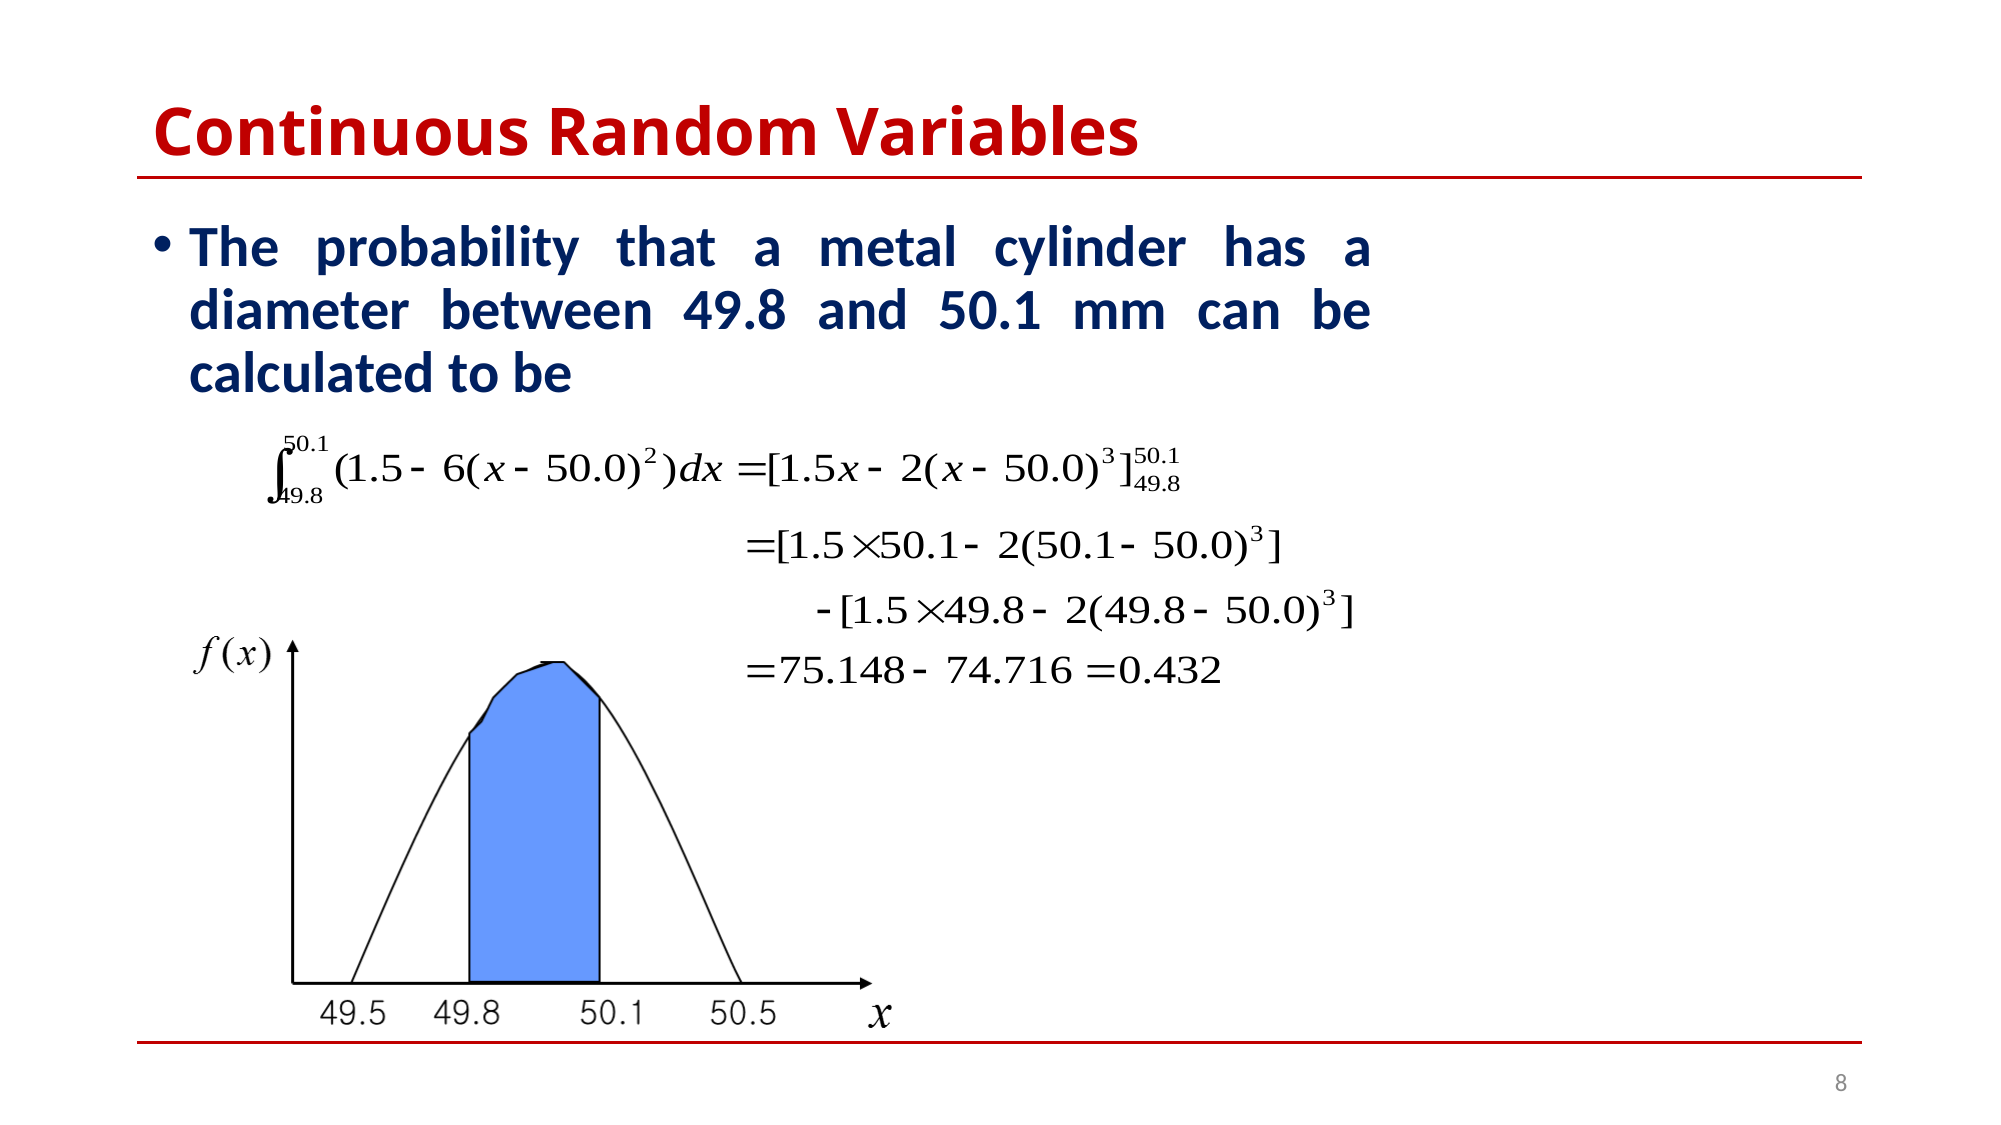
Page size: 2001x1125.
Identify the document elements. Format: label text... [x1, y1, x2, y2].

slide_number 8 [1412, 1051, 1863, 1111]
title Continuous Random Variables [137, 90, 1863, 178]
picture [186, 426, 1361, 1051]
list The probability that a metal cylinder has a diameter between 49.8 and 50.1 mm can be calculated to be [137, 208, 1388, 1014]
